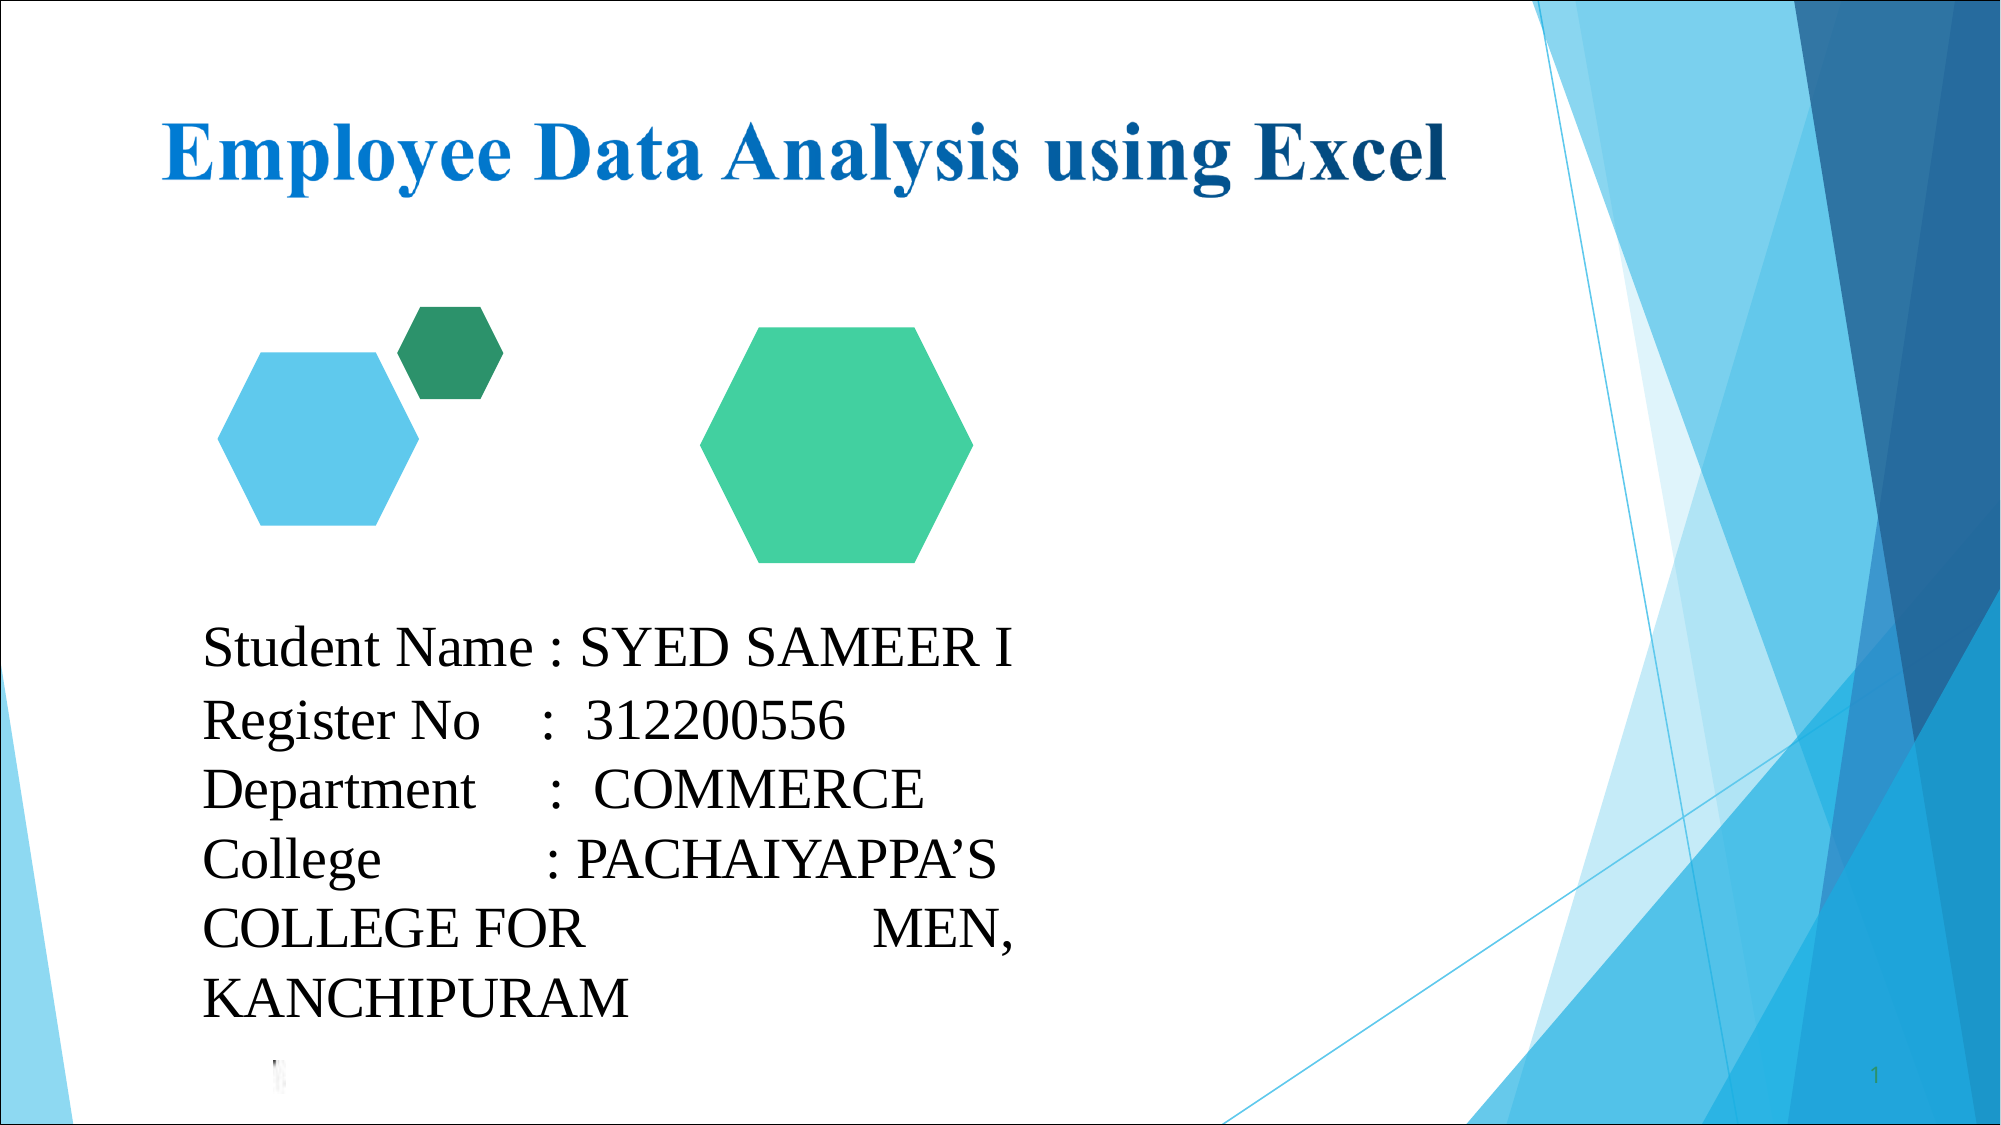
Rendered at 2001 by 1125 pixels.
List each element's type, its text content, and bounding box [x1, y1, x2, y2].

picture [272, 1060, 286, 1094]
picture [161, 121, 1447, 198]
text_box Student Name : SYED SAMEER I Register No : 312200556 Department : COMMERCE College : PACHAIYAPPA’S COLLEGE FOR MEN, KANCHIPURAM [200, 602, 1542, 1029]
slide_number 1 [1862, 1059, 1890, 1125]
text_box [699, 327, 974, 564]
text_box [217, 306, 504, 526]
